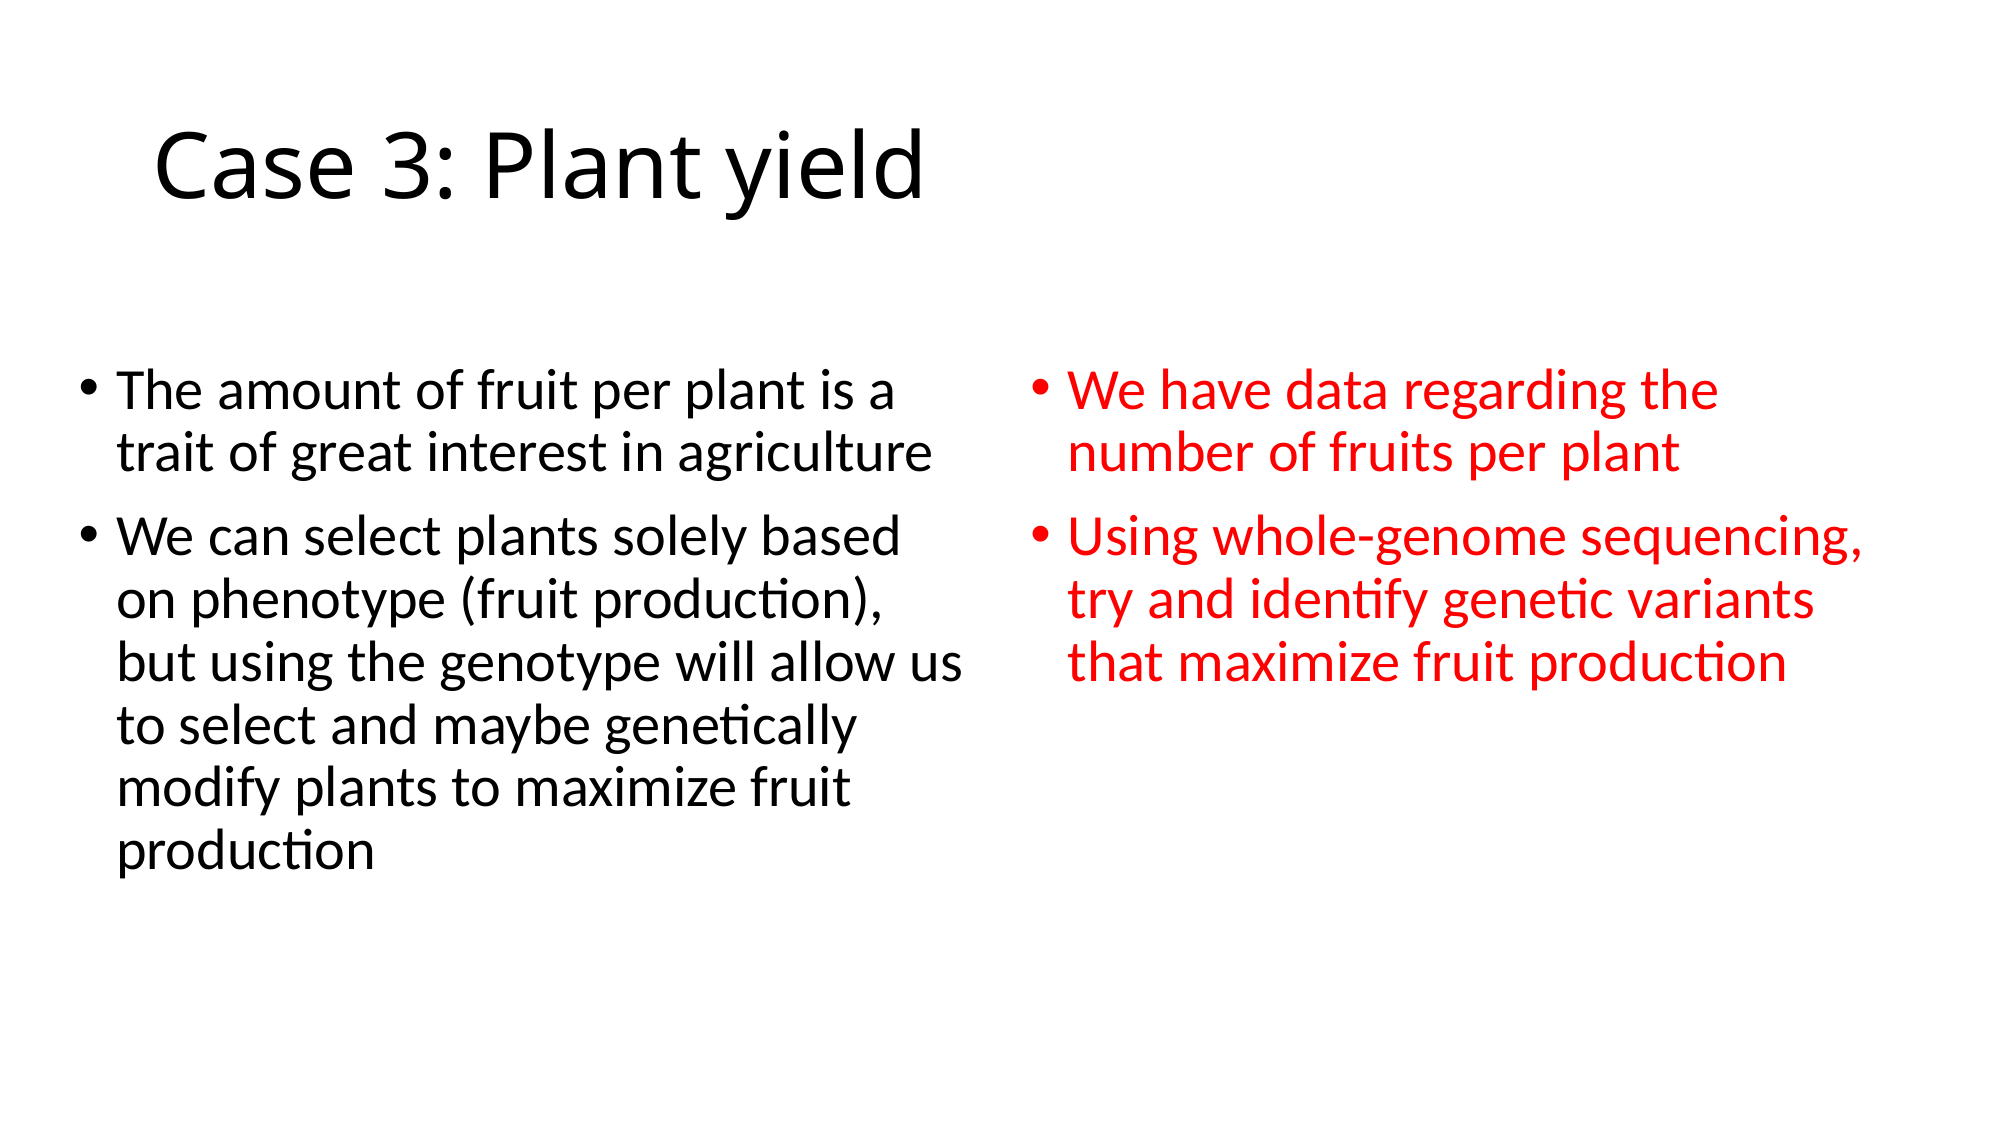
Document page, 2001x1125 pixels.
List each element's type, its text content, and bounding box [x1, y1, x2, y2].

text_box We have data regarding the number of fruits per plant Using whole-genome sequencing, try and identify genetic variants that maximize fruit production [1015, 351, 1933, 1066]
list The amount of fruit per plant is a trait of great interest in agriculture We can select plants solely based on phenotype (fruit production), but using the genotype will allow us to select and maybe genetically modify plants to maximize fruit production [63, 351, 981, 1066]
title Case 3: Plant yield [137, 59, 1863, 278]
